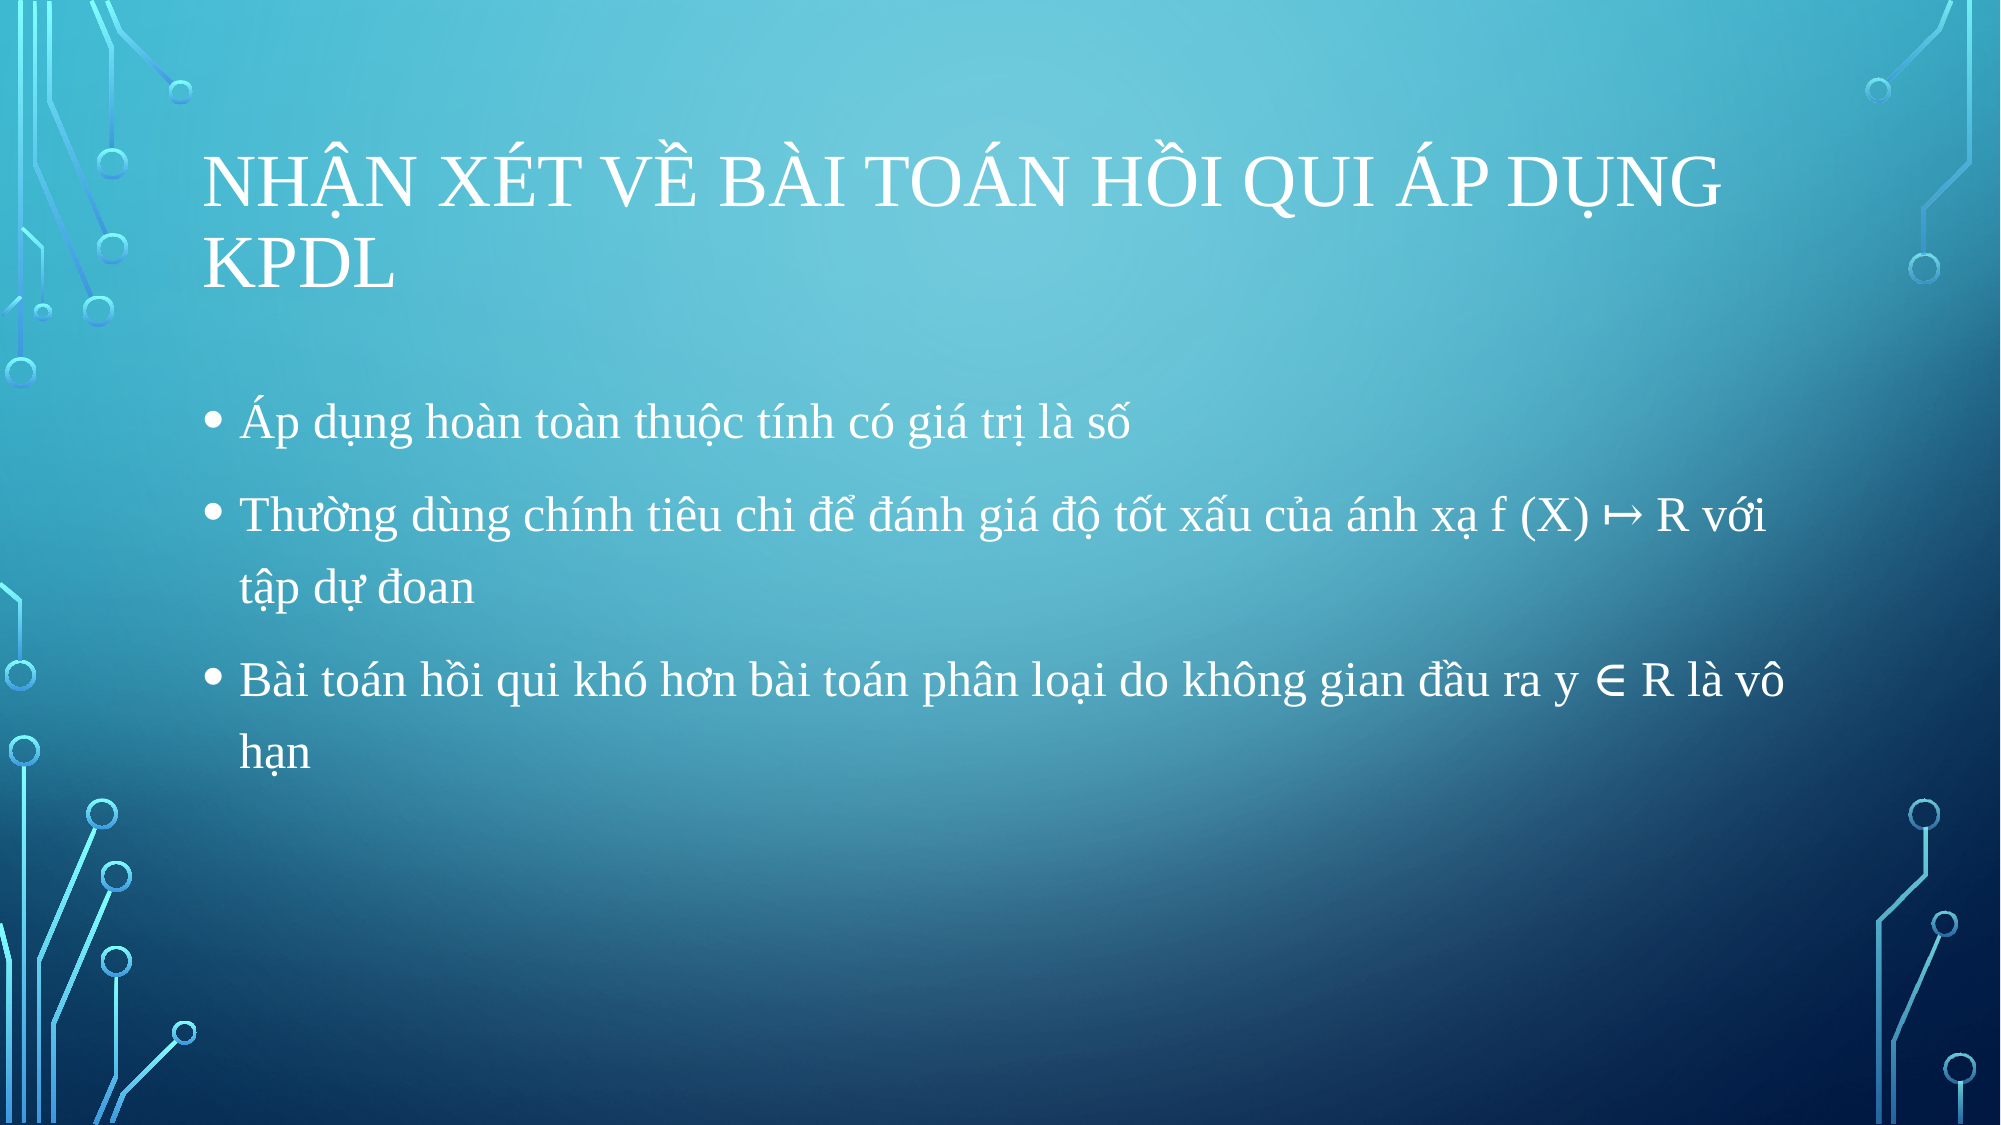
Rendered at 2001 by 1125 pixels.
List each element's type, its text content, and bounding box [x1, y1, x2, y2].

list Áp dụng hoàn toàn thuộc tính có giá trị là số Thường dùng chính tiêu chi để đánh giá độ tốt xấu của ánh xạ f (X) ↦ R với tập dự đoan Bài toán hồi qui khó hơn bài toán phân loại do không gian đầu ra y ∈ R là vô hạn [187, 369, 1813, 950]
title Nhận xét về bài toán hồi qui áp dụng KPDL [187, 101, 1813, 344]
